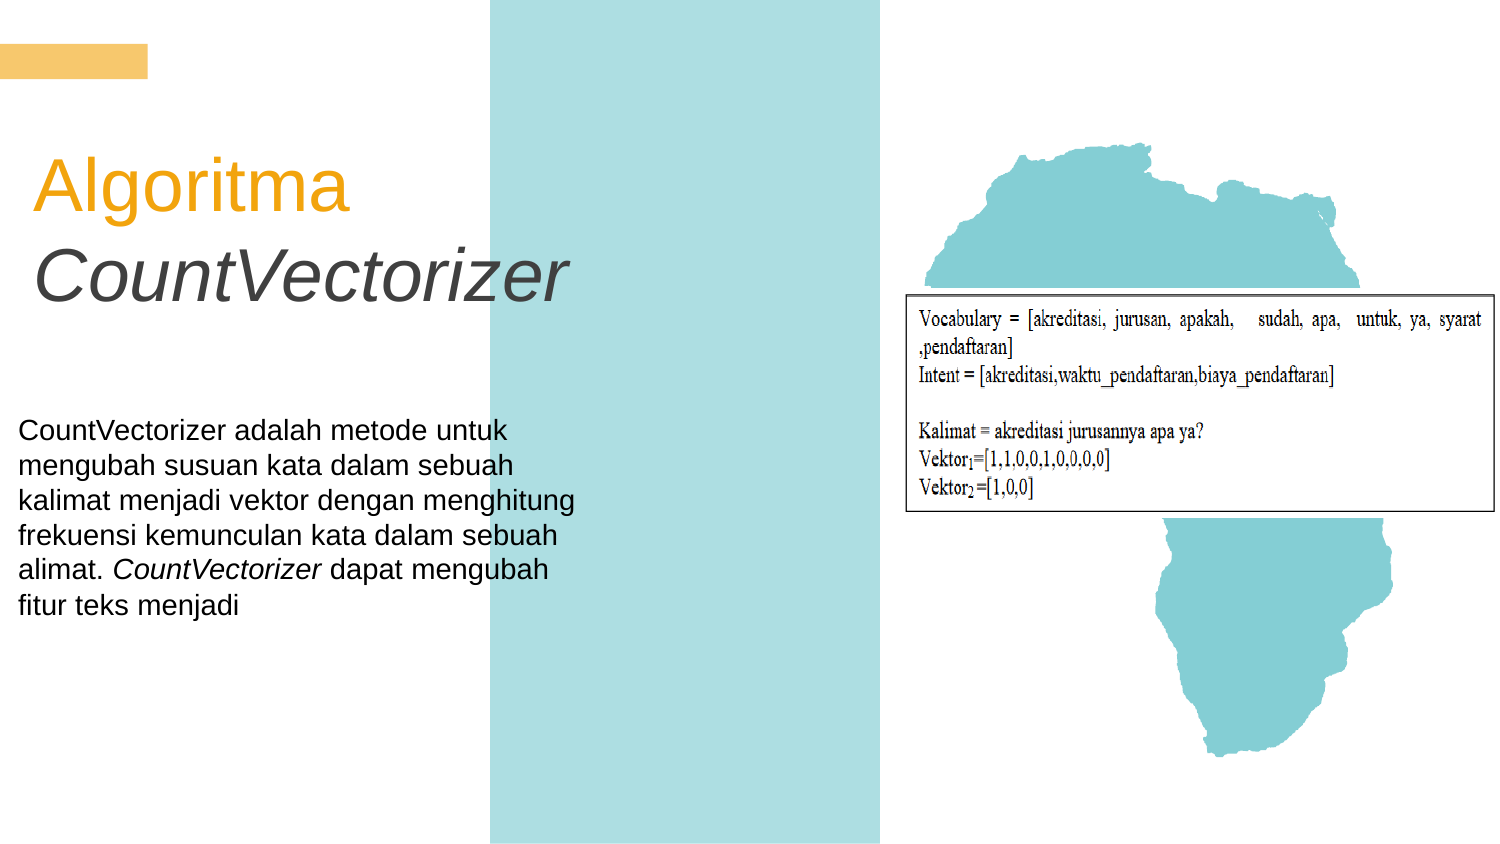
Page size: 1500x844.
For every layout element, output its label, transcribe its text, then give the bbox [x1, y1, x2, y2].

list Algoritma CountVectorizer [19, 133, 586, 321]
text_box [924, 142, 1360, 286]
text_box [0, 42, 150, 81]
text_box [488, 0, 882, 844]
picture [900, 288, 1497, 518]
text_box CountVectorizer adalah metode untuk mengubah susuan kata dalam sebuah kalimat menjadi vektor dengan menghitung frekuensi kemunculan kata dalam sebuah alimat. CountVectorizer dapat mengubah fitur teks menjadi [3, 403, 597, 629]
text_box [1155, 526, 1393, 758]
